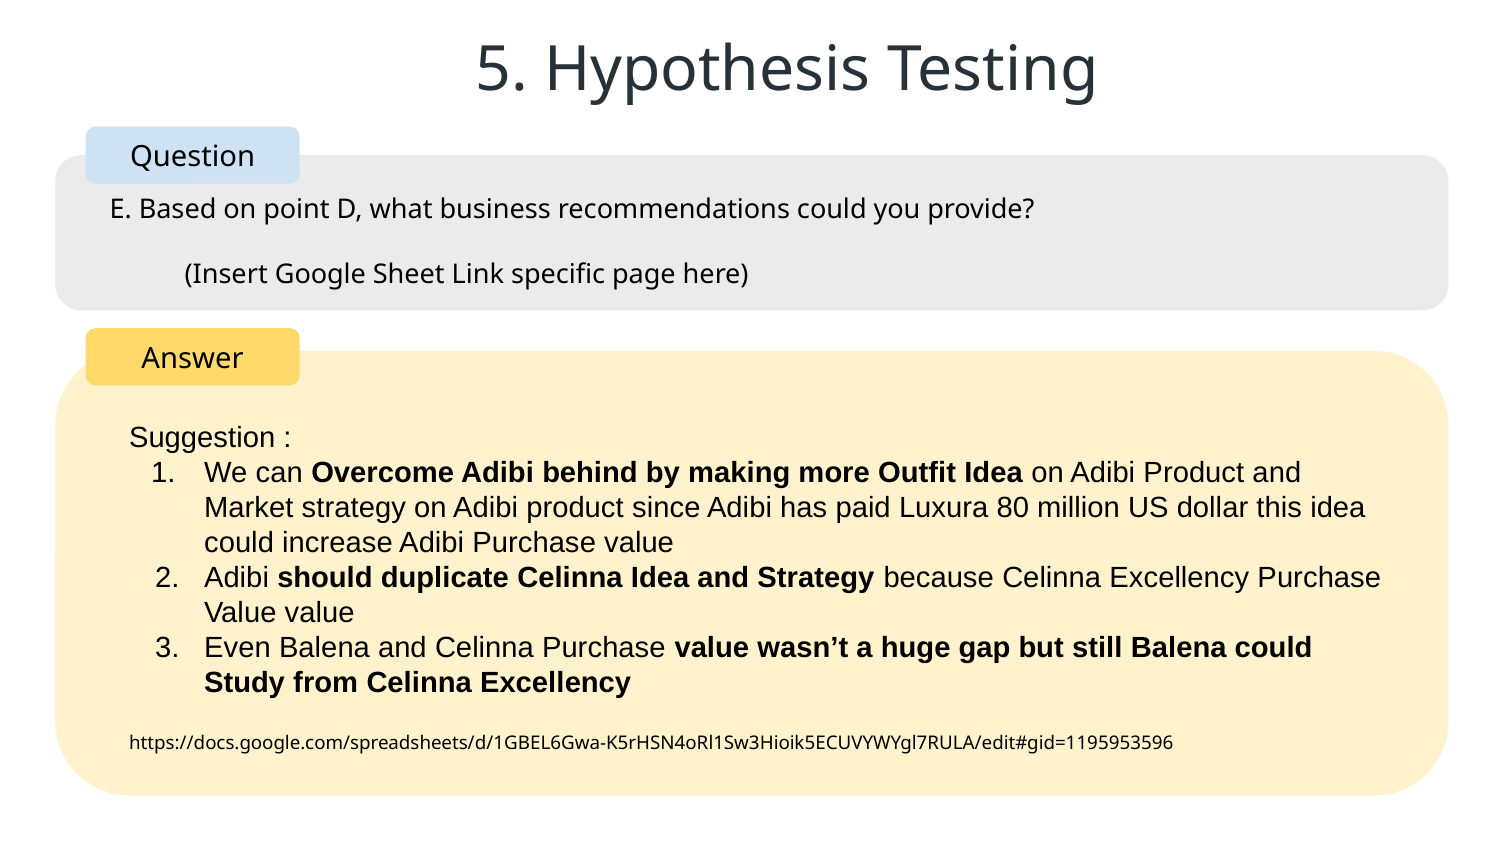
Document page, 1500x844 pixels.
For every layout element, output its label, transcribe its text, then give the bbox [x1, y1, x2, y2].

text_box [55, 155, 1449, 311]
text_box Suggestion : We can Overcome Adibi behind by making more Outfit Idea on Adibi Product and Market strategy on Adibi product since Adibi has paid Luxura 80 million US dollar this idea could increase Adibi Purchase value Adibi should duplicate Celinna Idea and Strategy because Celinna Excellency Purchase Value value Even Balena and Celinna Purchase value wasn’t a huge gap but still Balena could Study from Celinna Excellency https://docs.google.com/spreadsheets/d/1GBEL6Gwa-K5rHSN4oRl1Sw3Hioik5ECUVYWYgl7RULA/edit#gid=1195953596 [114, 403, 1410, 768]
text_box Question [85, 126, 300, 184]
text_box E. Based on point D, what business recommendations could you provide? (Insert Google Sheet Link specific page here) [94, 176, 1410, 304]
text_box Answer [85, 328, 300, 386]
list 5. Hypothesis Testing [257, 15, 1242, 115]
text_box [55, 350, 1449, 796]
